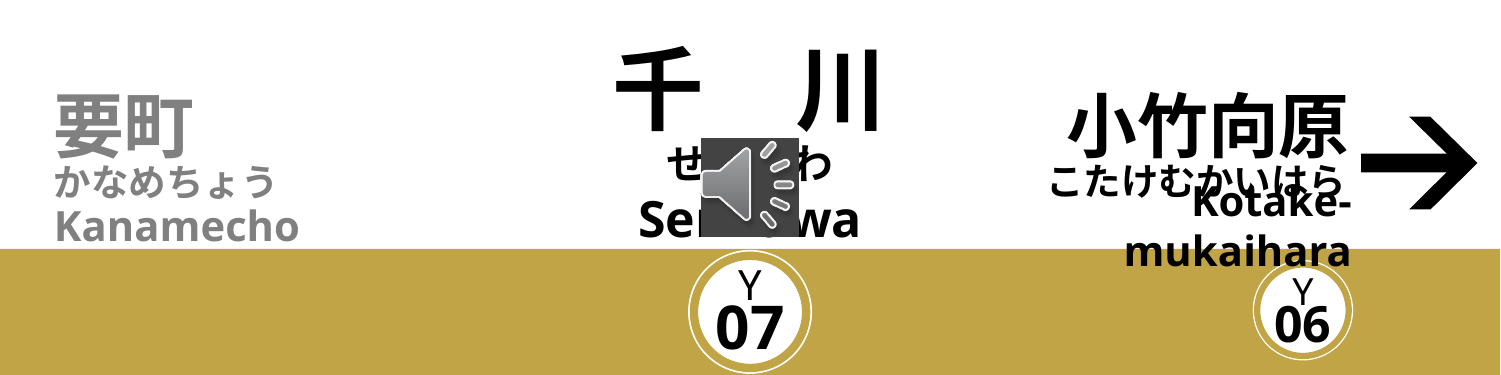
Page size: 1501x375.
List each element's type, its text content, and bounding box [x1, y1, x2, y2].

picture [699, 137, 801, 238]
text_box 小竹向原 [977, 74, 1365, 150]
text_box [0, 247, 734, 375]
text_box Kotake-mukaihara [962, 211, 1367, 247]
text_box かなめちょう [38, 151, 441, 212]
text_box [723, 370, 777, 375]
subtitle せんかわ [525, 131, 975, 195]
text_box [766, 247, 1501, 375]
text_box Senkawa [623, 180, 877, 256]
text_box こたけむかいはら [907, 150, 1355, 211]
text_box 06 [1252, 285, 1354, 361]
text_box 要町 [38, 74, 443, 175]
text_box Y [691, 251, 810, 281]
text_box Kanamecho [39, 203, 455, 247]
title 千 川 [301, 13, 1199, 161]
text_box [1360, 116, 1478, 210]
text_box Y [1243, 260, 1362, 320]
text_box 07 [688, 281, 813, 370]
